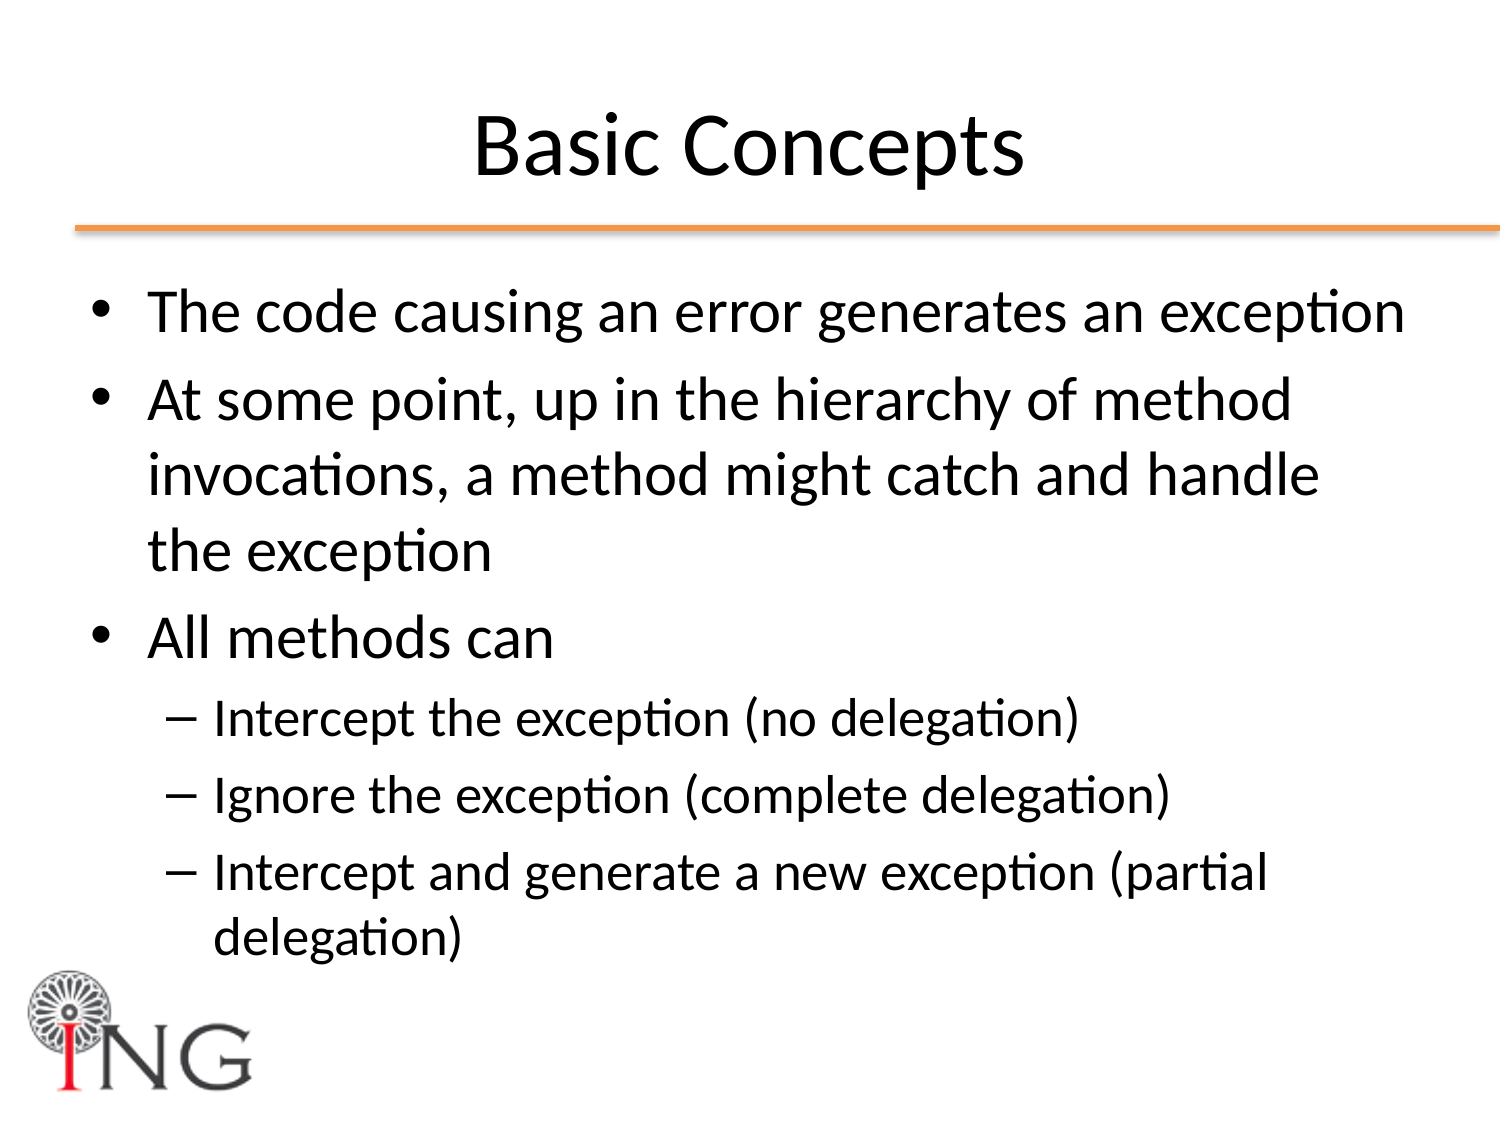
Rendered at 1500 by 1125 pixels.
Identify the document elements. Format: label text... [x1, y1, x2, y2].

list The code causing an error generates an exception At some point, up in the hierarchy of method invocations, a method might catch and handle the exception All methods can Intercept the exception (no delegation) Ignore the exception (complete delegation) Intercept and generate a new exception (partial delegation) [75, 262, 1425, 1005]
title Basic Concepts [75, 45, 1425, 233]
picture [3, 948, 281, 1124]
